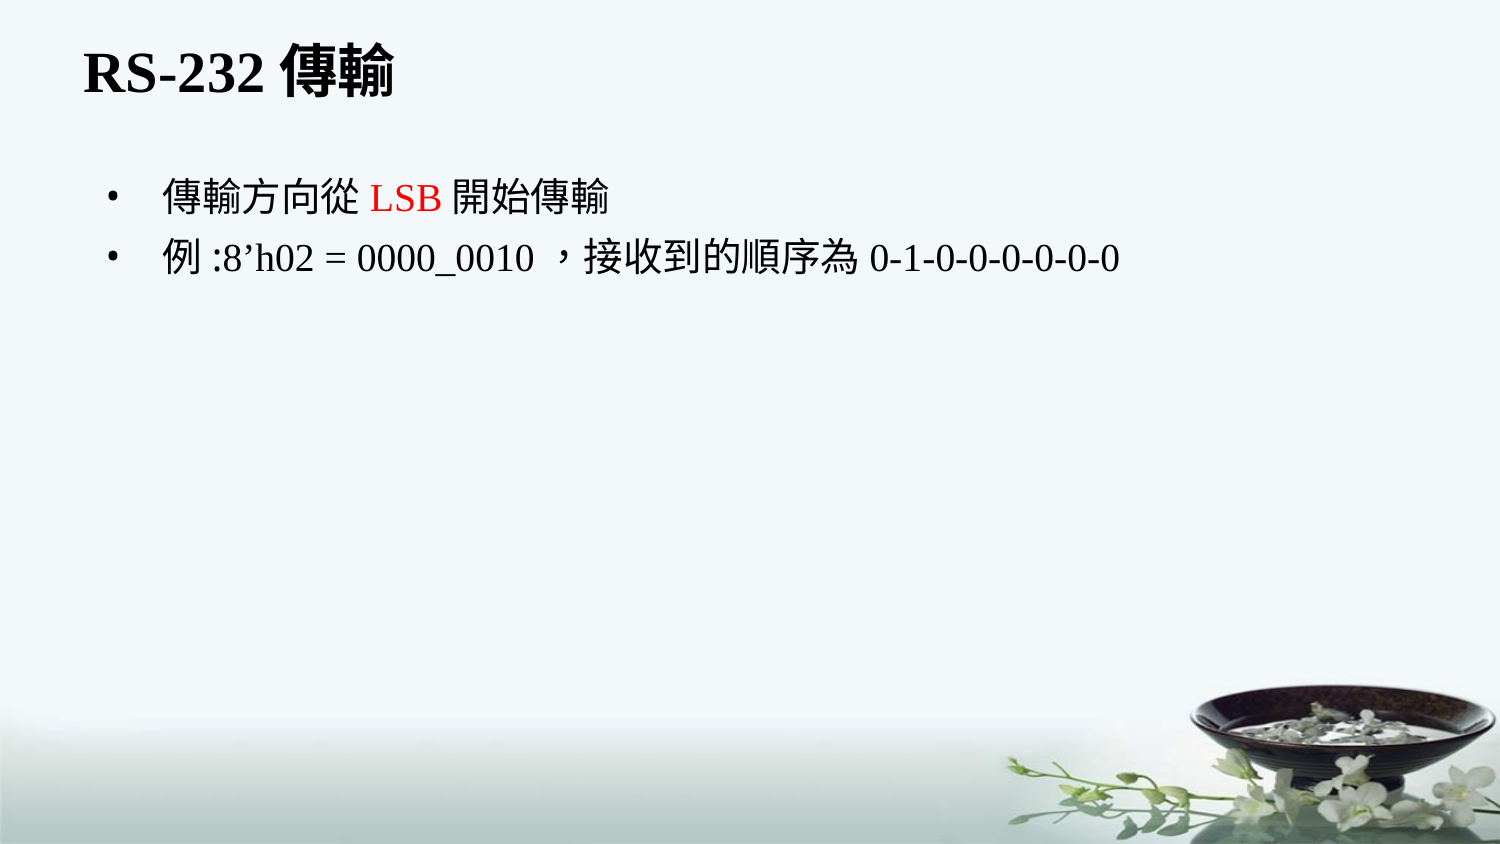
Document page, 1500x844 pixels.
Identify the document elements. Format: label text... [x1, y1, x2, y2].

picture [0, 0, 1500, 844]
title RS-232傳輸 [75, 40, 1425, 101]
list 傳輸方向從LSB開始傳輸 例:8’h02 = 0000_0010，接收到的順序為0-1-0-0-0-0-0-0 [75, 164, 1425, 754]
